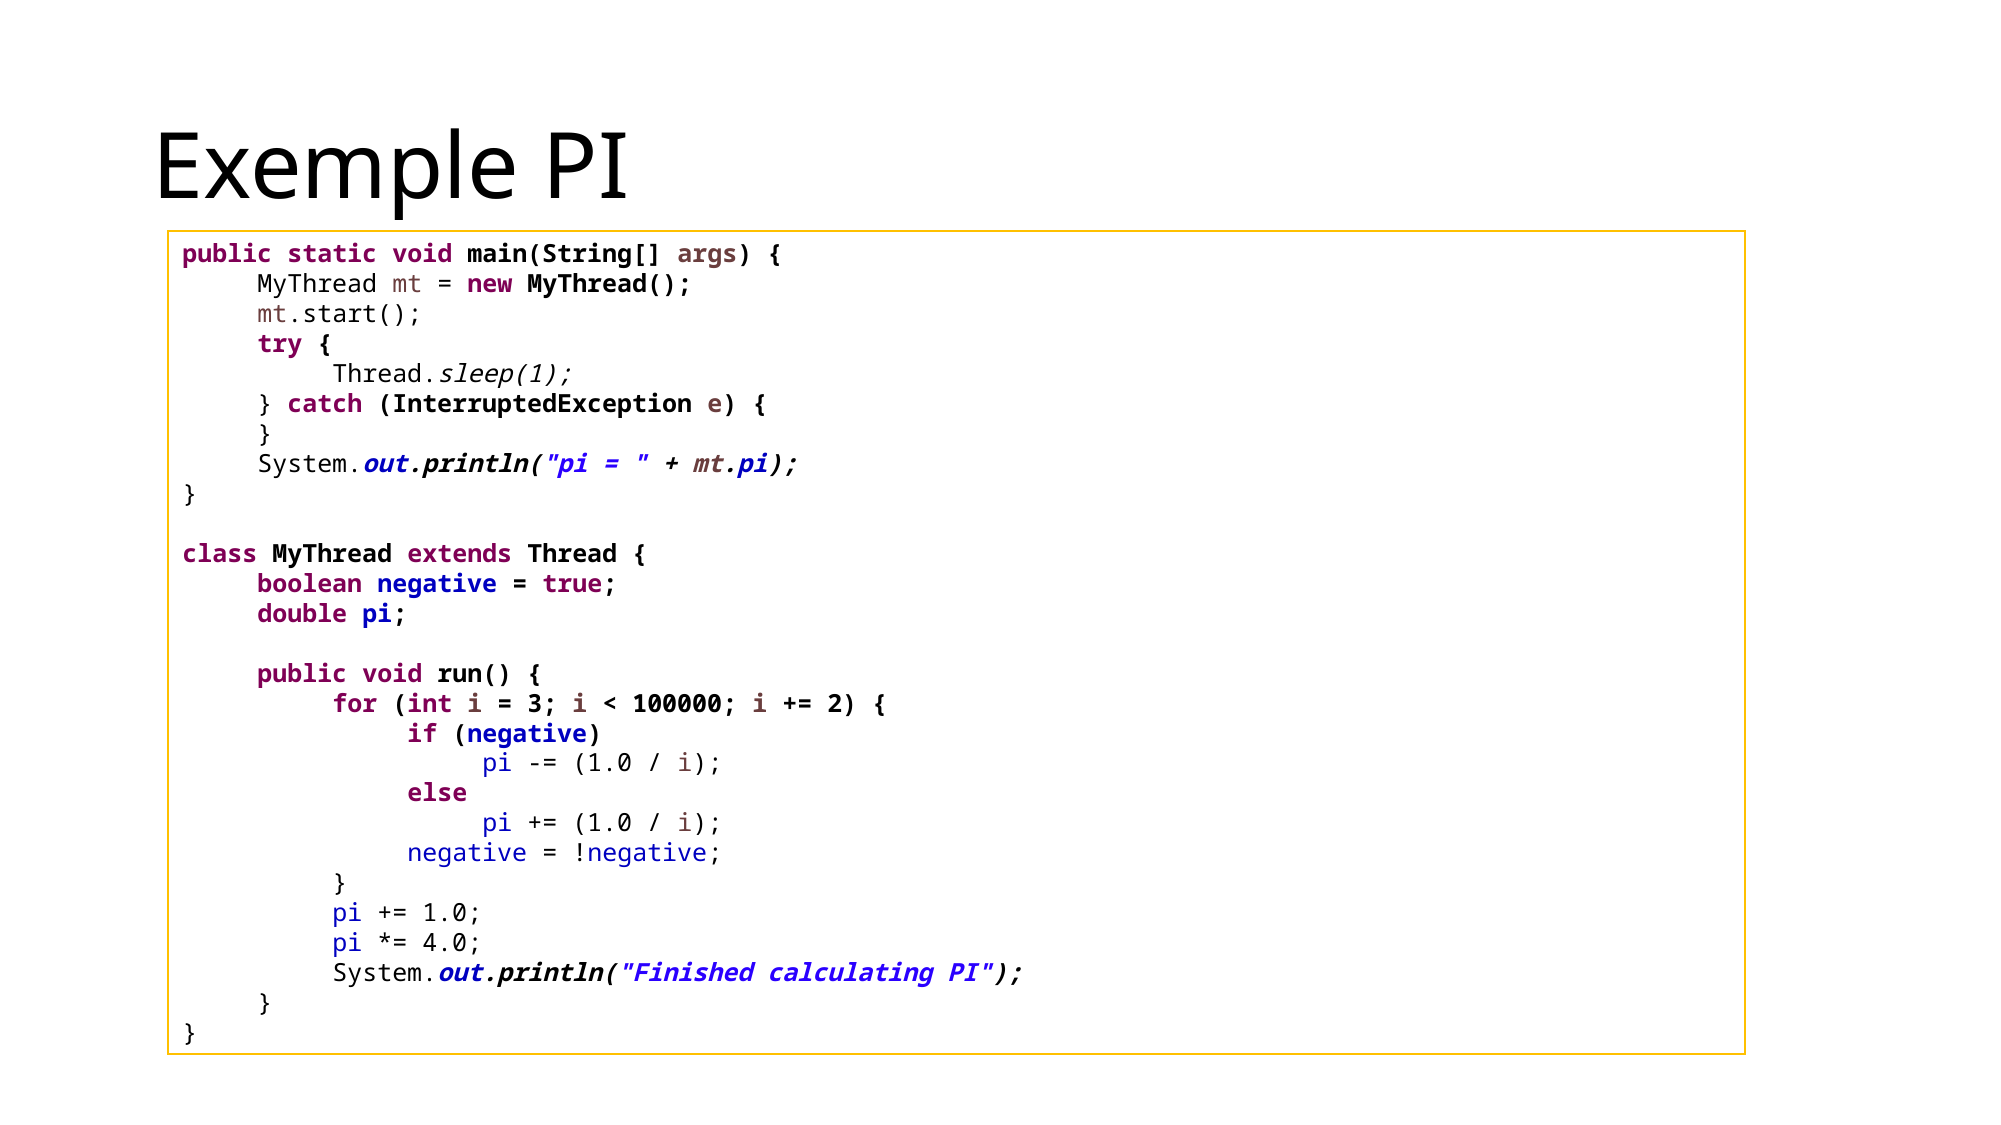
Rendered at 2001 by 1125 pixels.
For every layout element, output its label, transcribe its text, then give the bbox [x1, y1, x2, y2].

title Exemple PI [137, 59, 1863, 278]
text_box public static void main(String[] args) { MyThread mt = new MyThread(); mt.start(); try { Thread.sleep(1); } catch (InterruptedException e) { } System.out.println("pi = " + mt.pi); } class MyThread extends Thread { boolean negative = true; double pi; public void run() { for (int i = 3; i < 100000; i += 2) { if (negative) pi -= (1.0 / i); else pi += (1.0 / i); negative = !negative; } pi += 1.0; pi *= 4.0; System.out.println("Finished calculating PI"); } } [167, 230, 1746, 1055]
